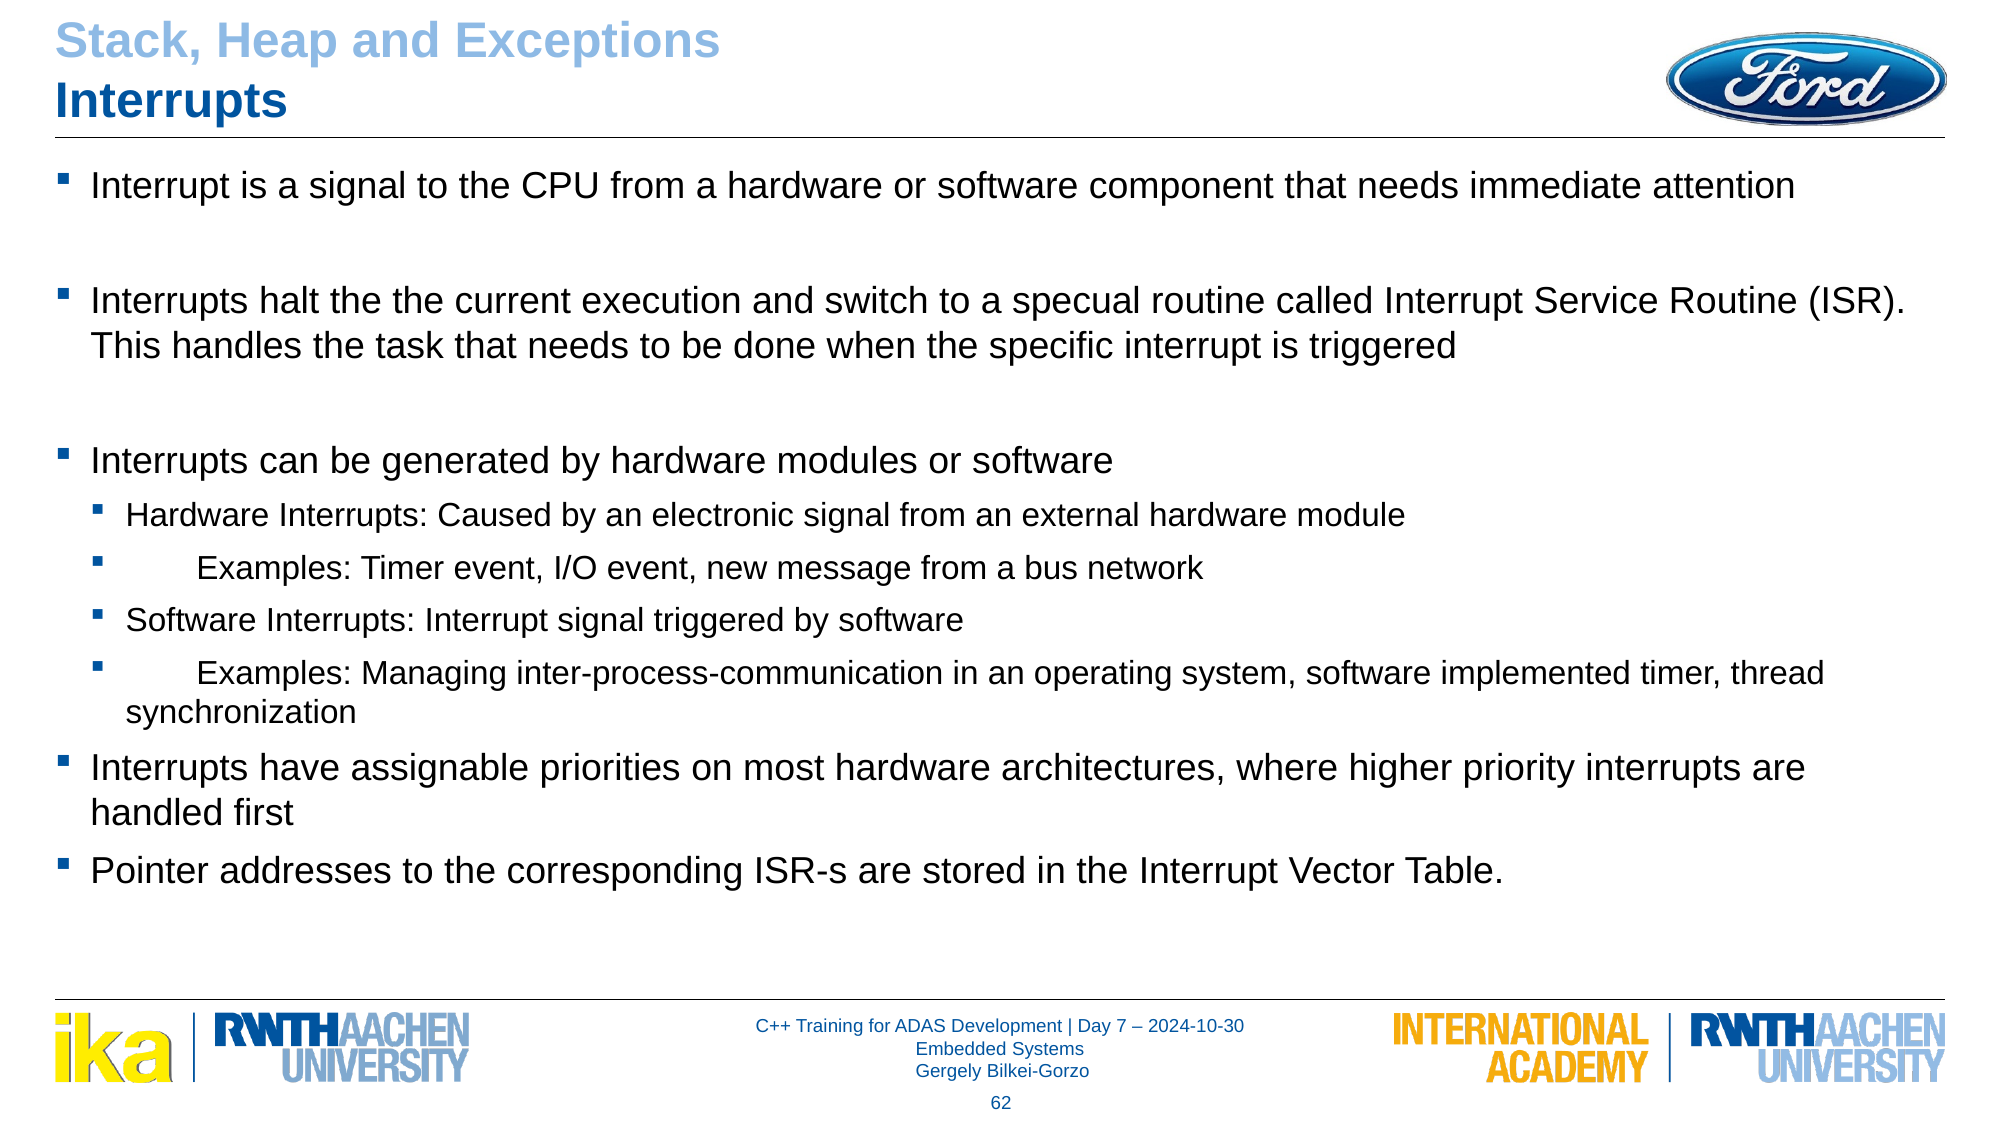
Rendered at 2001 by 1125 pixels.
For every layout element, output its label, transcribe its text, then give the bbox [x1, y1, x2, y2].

list Interrupt is a signal to the CPU from a hardware or software component that needs immediate attention Interrupts halt the the current execution and switch to a specual routine called Interrupt Service Routine (ISR). This handles the task that needs to be done when the specific interrupt is triggered Interrupts can be generated by hardware modules or software Hardware Interrupts: Caused by an electronic signal from an external hardware module Examples: Timer event, I/O event, new message from a bus network Software Interrupts: Interrupt signal triggered by software Examples: Managing inter-process-communication in an operating system, software implemented timer, thread synchronization Interrupts have assignable priorities on most hardware architectures, where higher priority interrupts are handled first Pointer addresses to the corresponding ISR-s are stored in the Interrupt Vector Table. [54, 160, 1945, 976]
picture [55, 1012, 469, 1083]
picture [1394, 1012, 1945, 1083]
list Stack, Heap and Exceptions Interrupts [55, 7, 1945, 129]
slide_number 62 [962, 1082, 1040, 1122]
